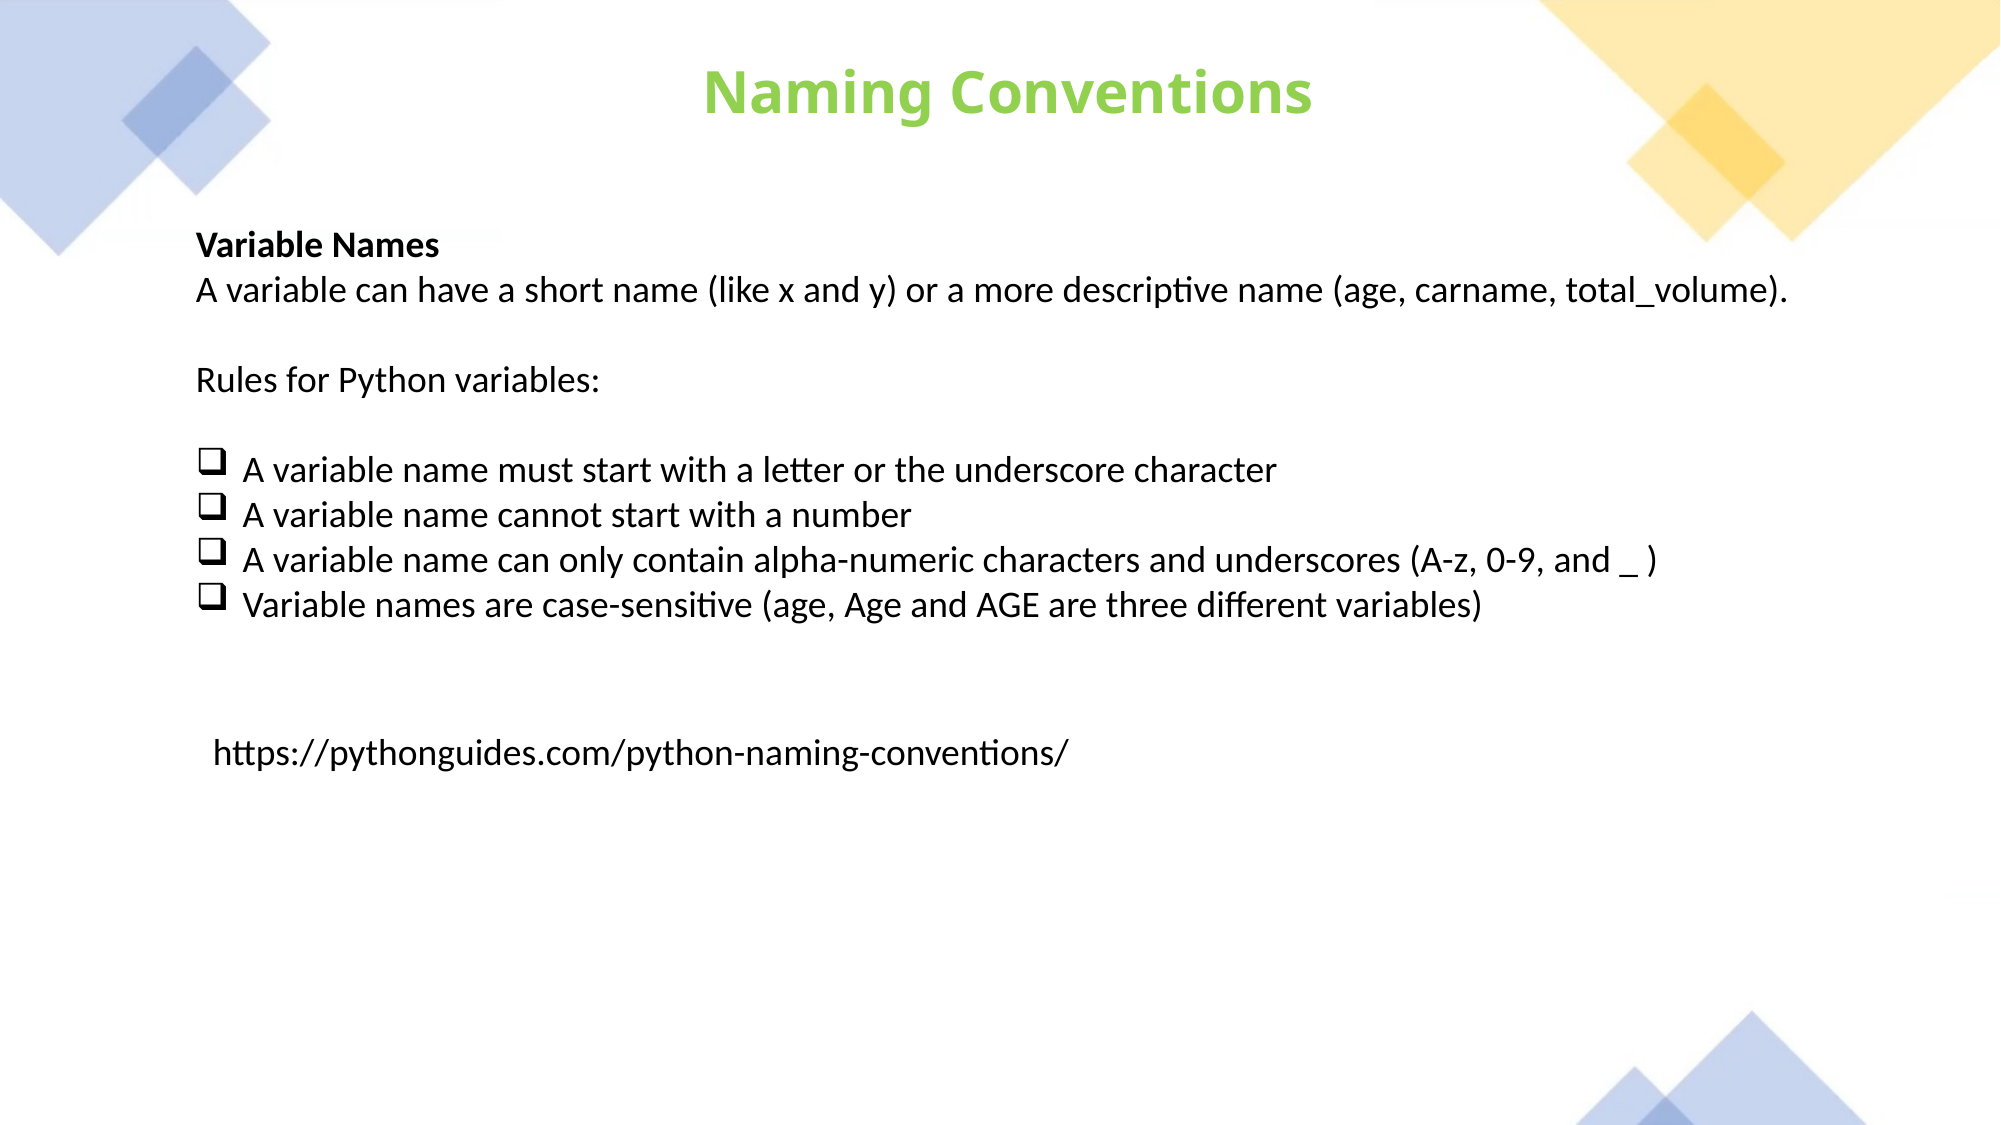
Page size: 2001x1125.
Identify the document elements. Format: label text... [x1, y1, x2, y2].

picture [0, 0, 2001, 1125]
text_box Variable Names A variable can have a short name (like x and y) or a more descriptive name (age, carname, total_volume). Rules for Python variables: A variable name must start with a letter or the underscore character A variable name cannot start with a number A variable name can only contain alpha-numeric characters and underscores (A-z, 0-9, and _ ) Variable names are case-sensitive (age, Age and AGE are three different variables) [181, 212, 2000, 632]
text_box https://pythonguides.com/python-naming-conventions/ [198, 720, 1085, 780]
text_box Naming Conventions [650, 42, 1650, 132]
